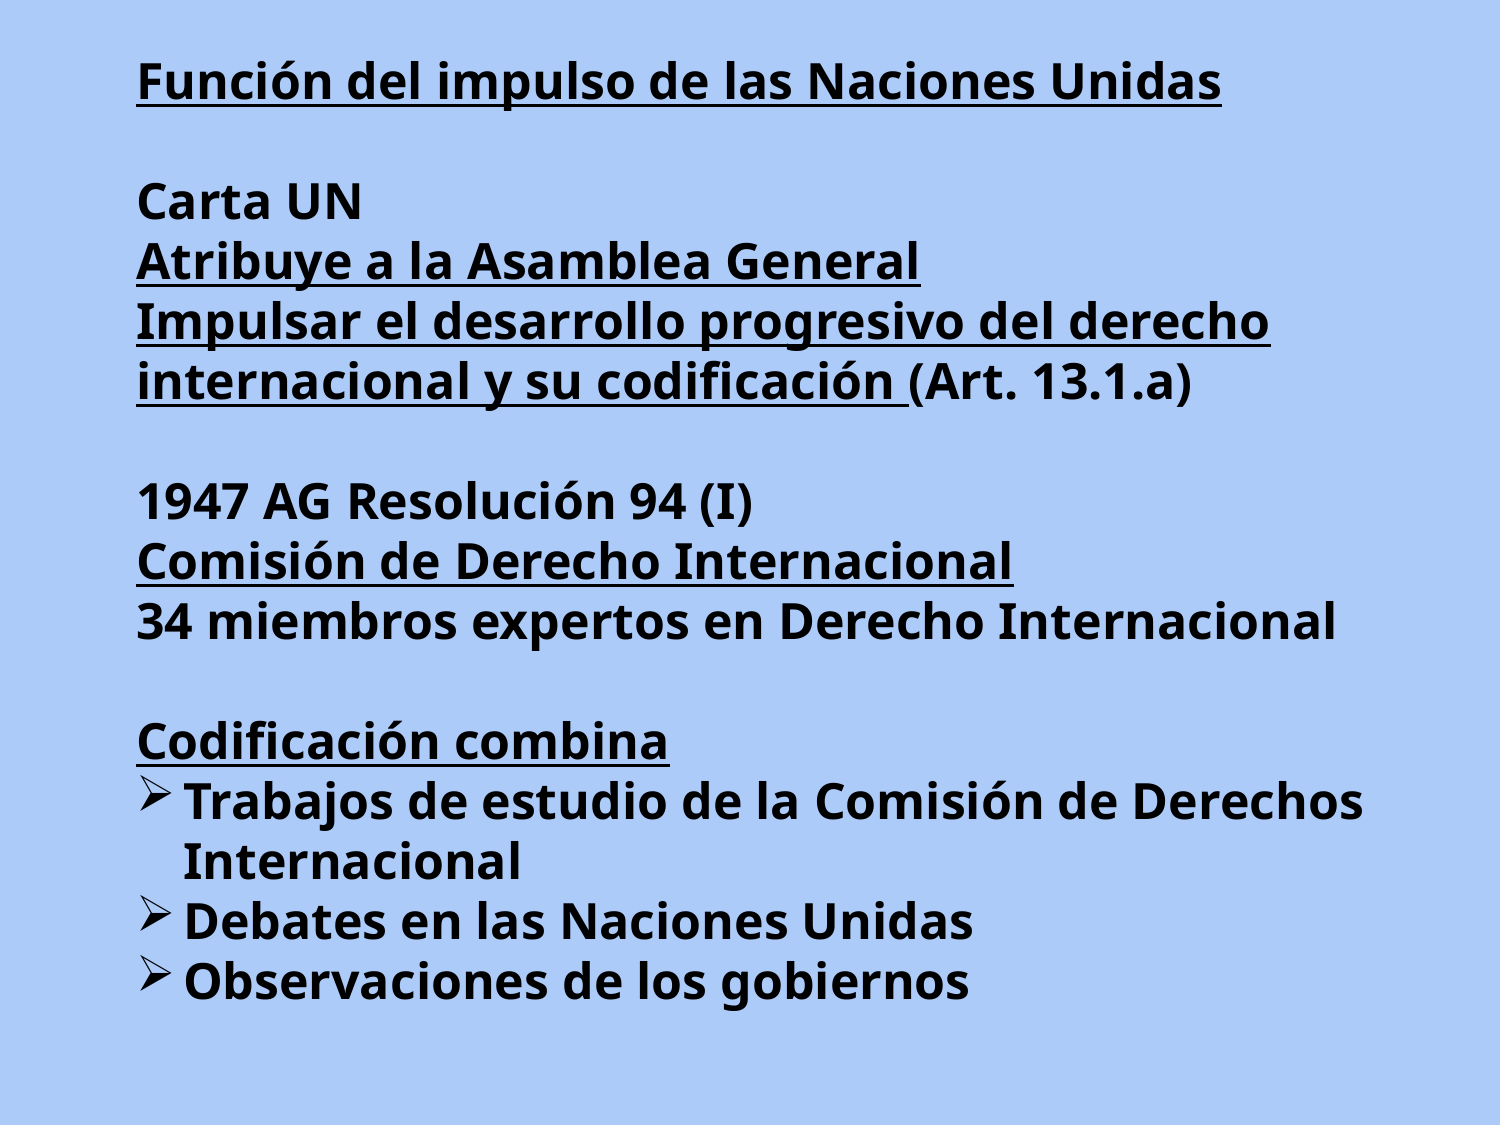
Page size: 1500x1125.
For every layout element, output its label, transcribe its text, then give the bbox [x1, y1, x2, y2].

text_box Función del impulso de las Naciones Unidas Carta UN Atribuye a la Asamblea General Impulsar el desarrollo progresivo del derecho internacional y su codificación (Art. 13.1.a) 1947 AG Resolución 94 (I) Comisión de Derecho Internacional 34 miembros expertos en Derecho Internacional Codificación combina Trabajos de estudio de la Comisión de Derechos Internacional Debates en las Naciones Unidas Observaciones de los gobiernos [121, 42, 1386, 1018]
